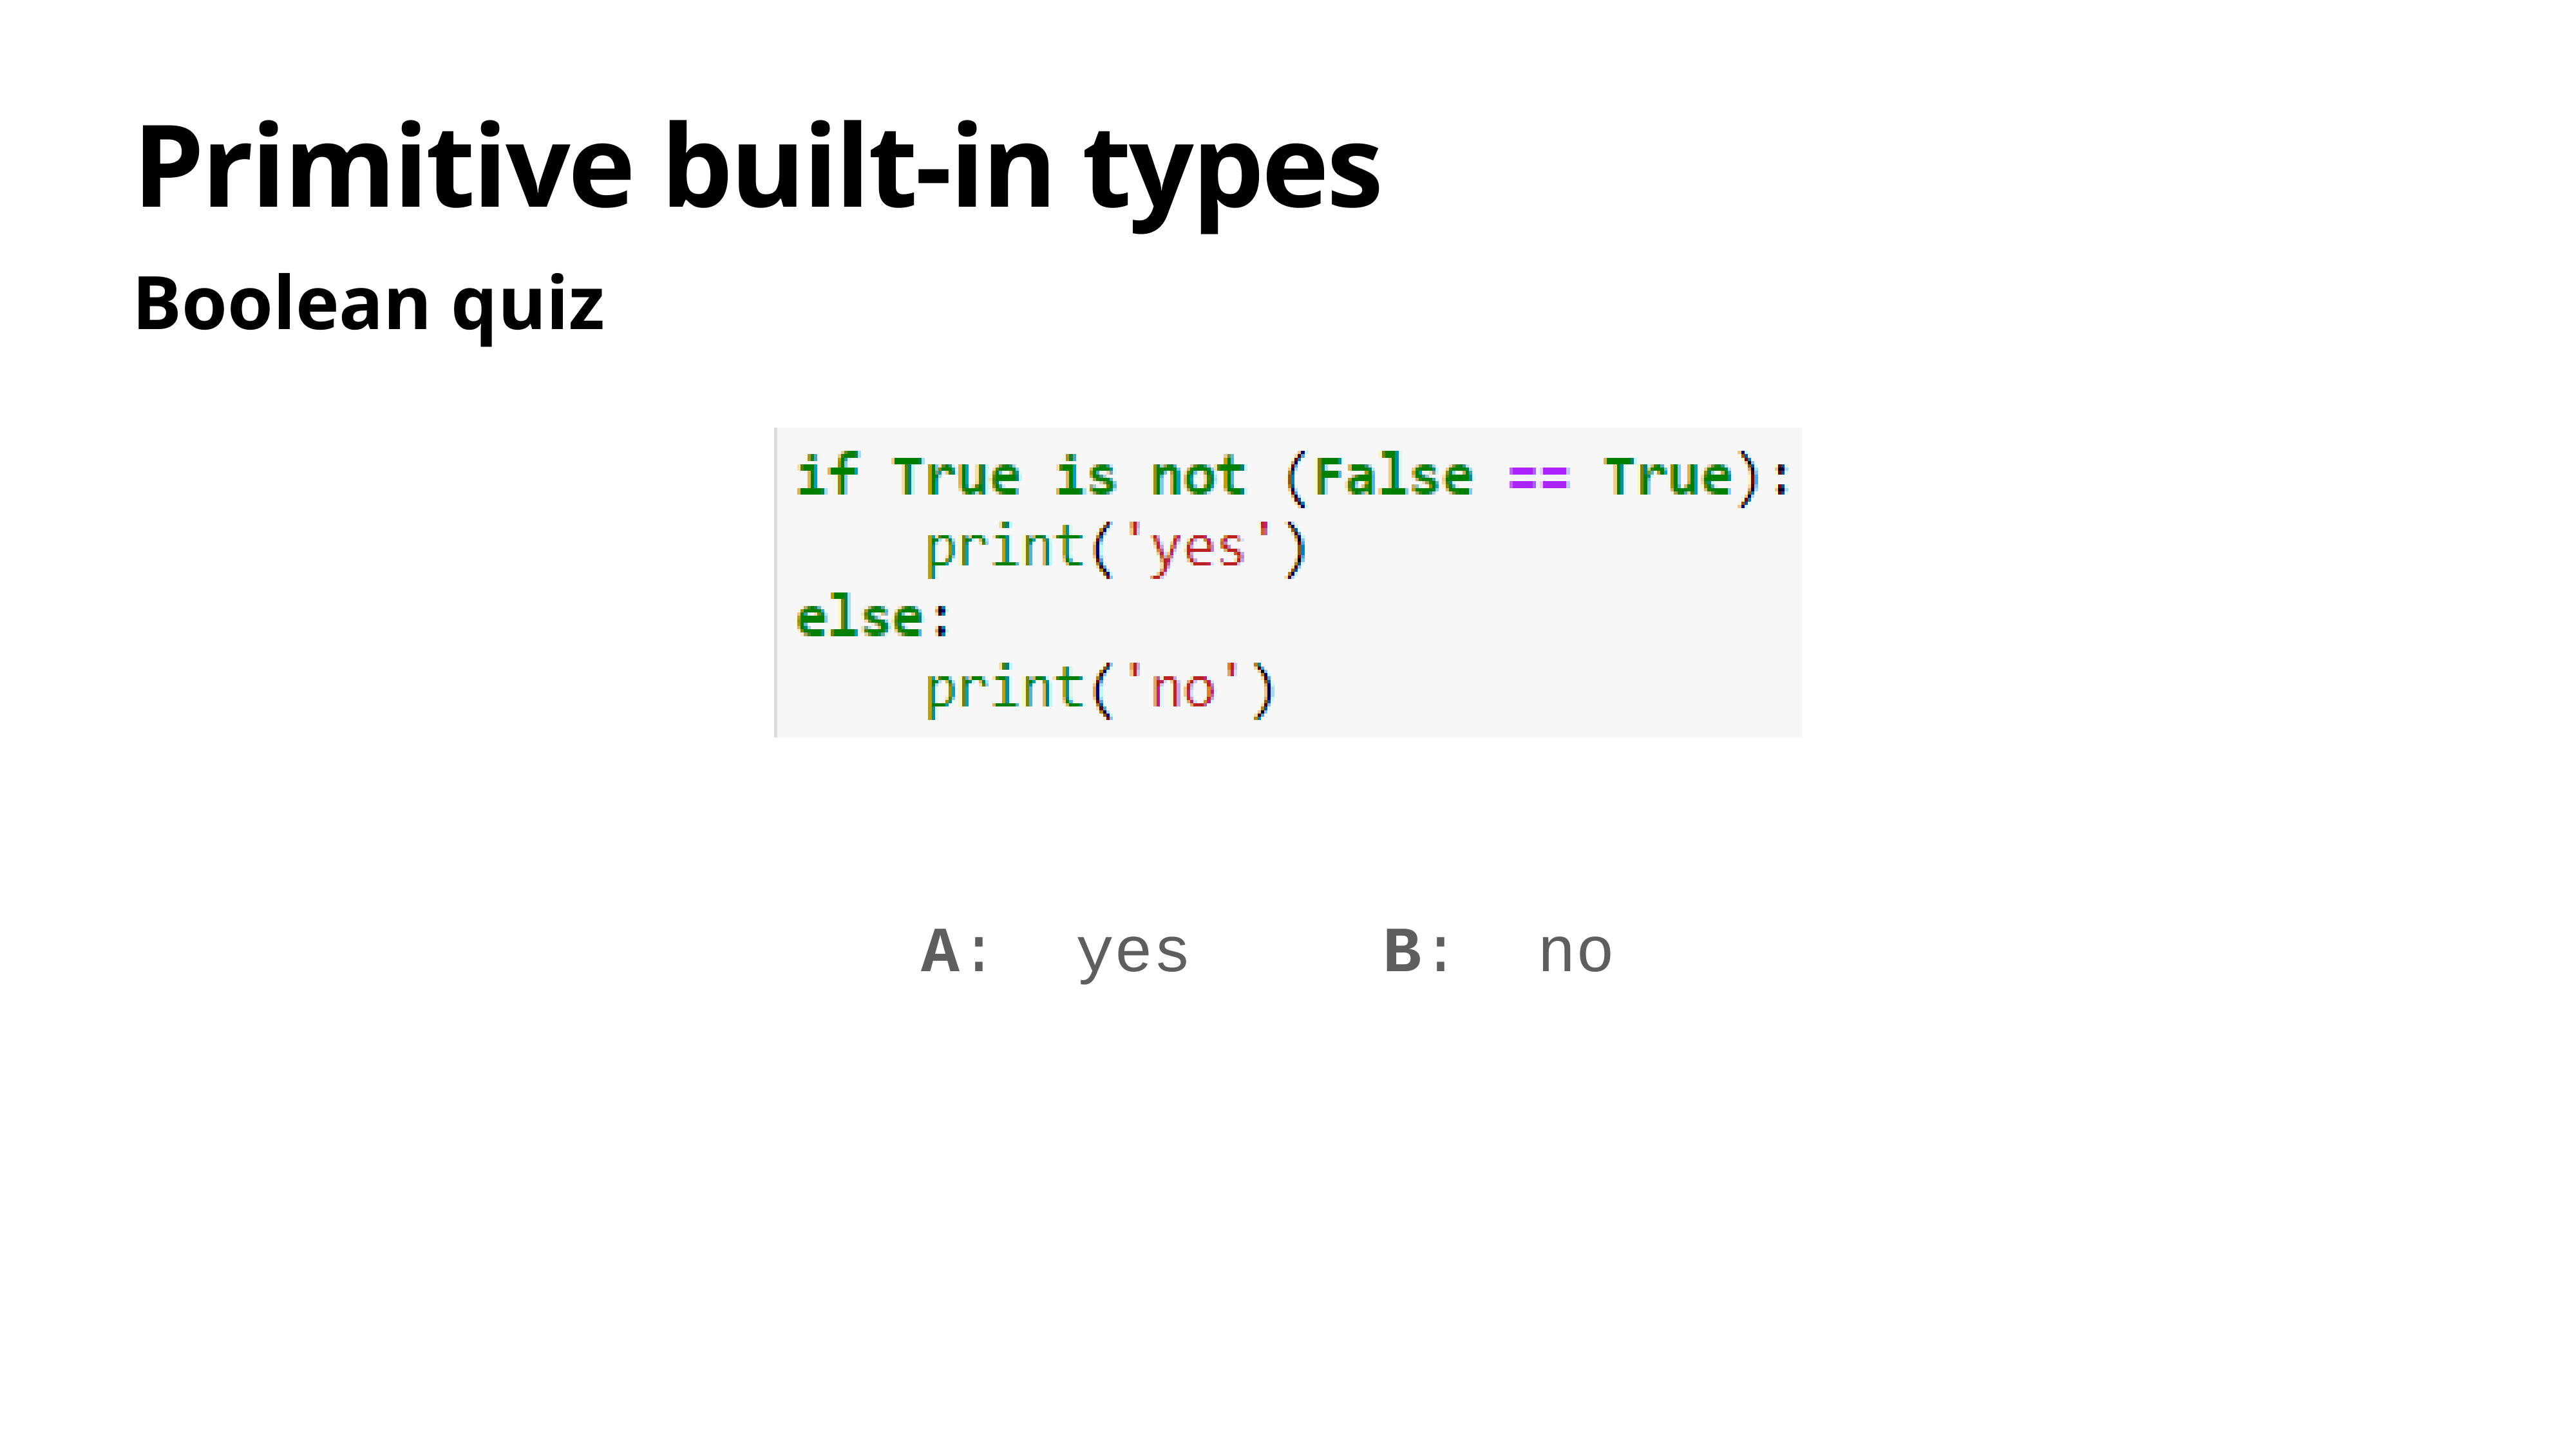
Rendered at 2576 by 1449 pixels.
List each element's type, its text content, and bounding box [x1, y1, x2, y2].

text_box A: yes [915, 902, 1282, 990]
picture [773, 428, 1802, 737]
list Boolean quiz [127, 250, 2449, 350]
title Primitive built-in types [127, 113, 2449, 250]
text_box B: no [1378, 902, 1744, 990]
